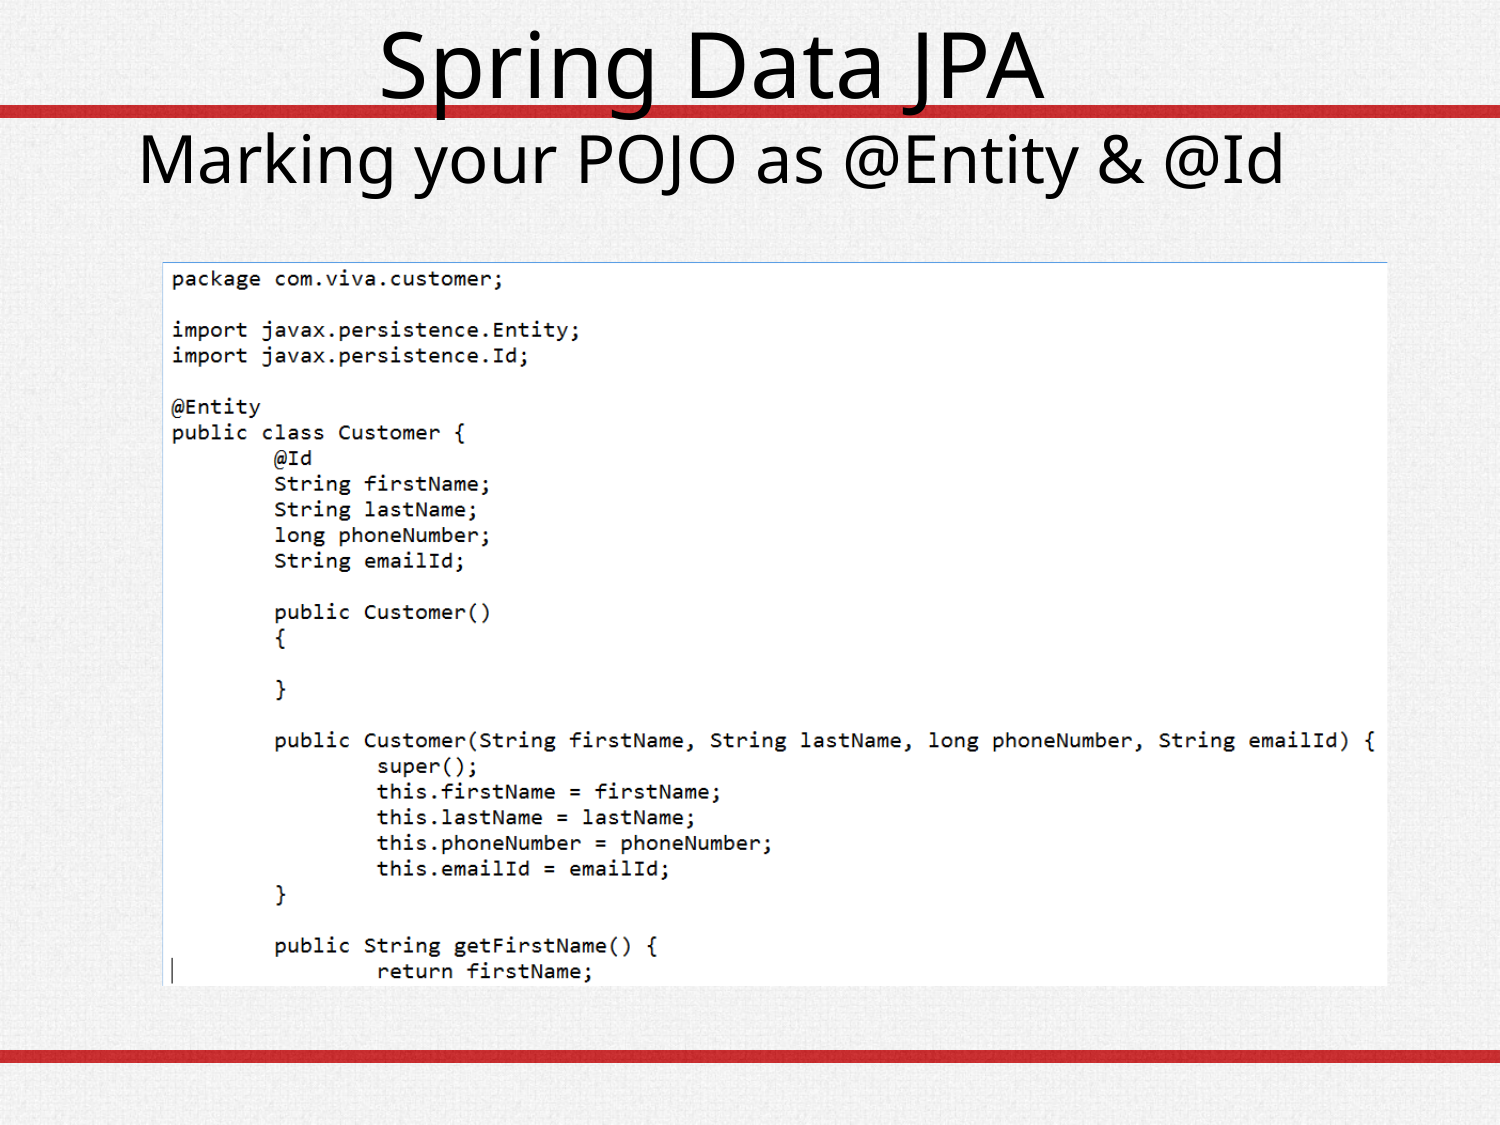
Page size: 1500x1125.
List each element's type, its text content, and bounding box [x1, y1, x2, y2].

title Spring Data JPA Marking your POJO as @Entity & @Id [37, 0, 1388, 188]
picture [0, 0, 1500, 1125]
slide_number 20 [1074, 1042, 1425, 1103]
